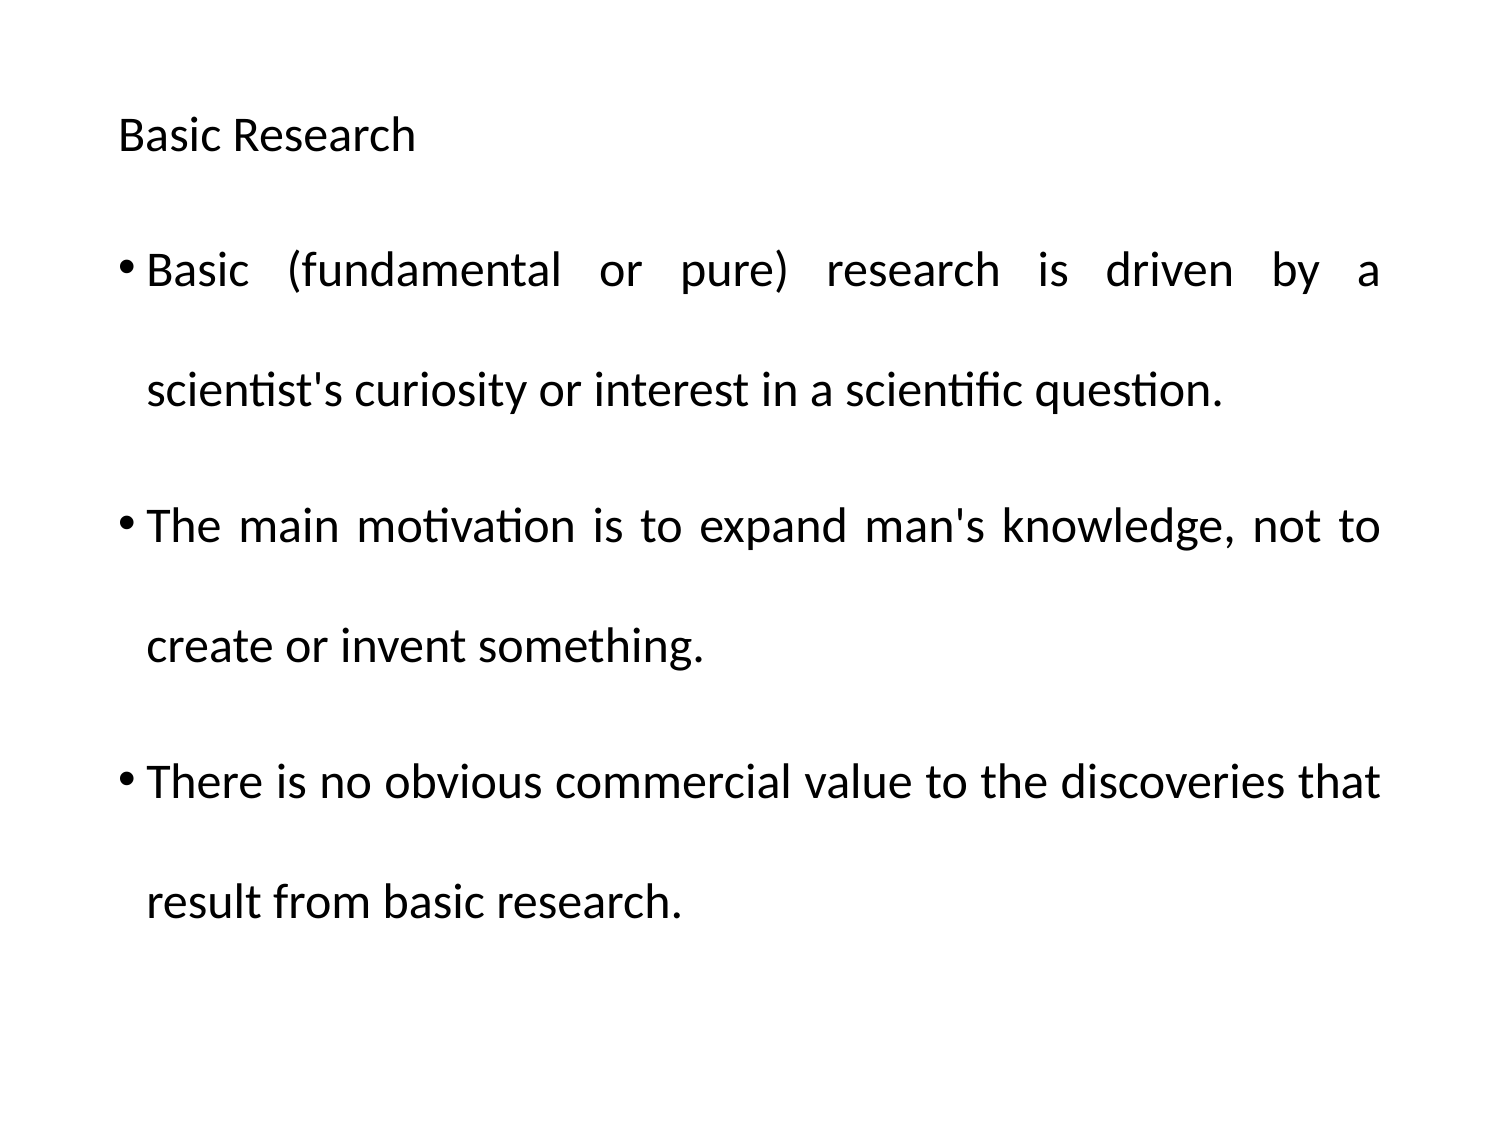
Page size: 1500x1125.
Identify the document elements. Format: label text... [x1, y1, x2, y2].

list Basic Research Basic (fundamental or pure) research is driven by a scientist's curiosity or interest in a scientific question. The main motivation is to expand man's knowledge, not to create or invent something. There is no obvious commercial value to the discoveries that result from basic research. [103, 33, 1397, 1014]
